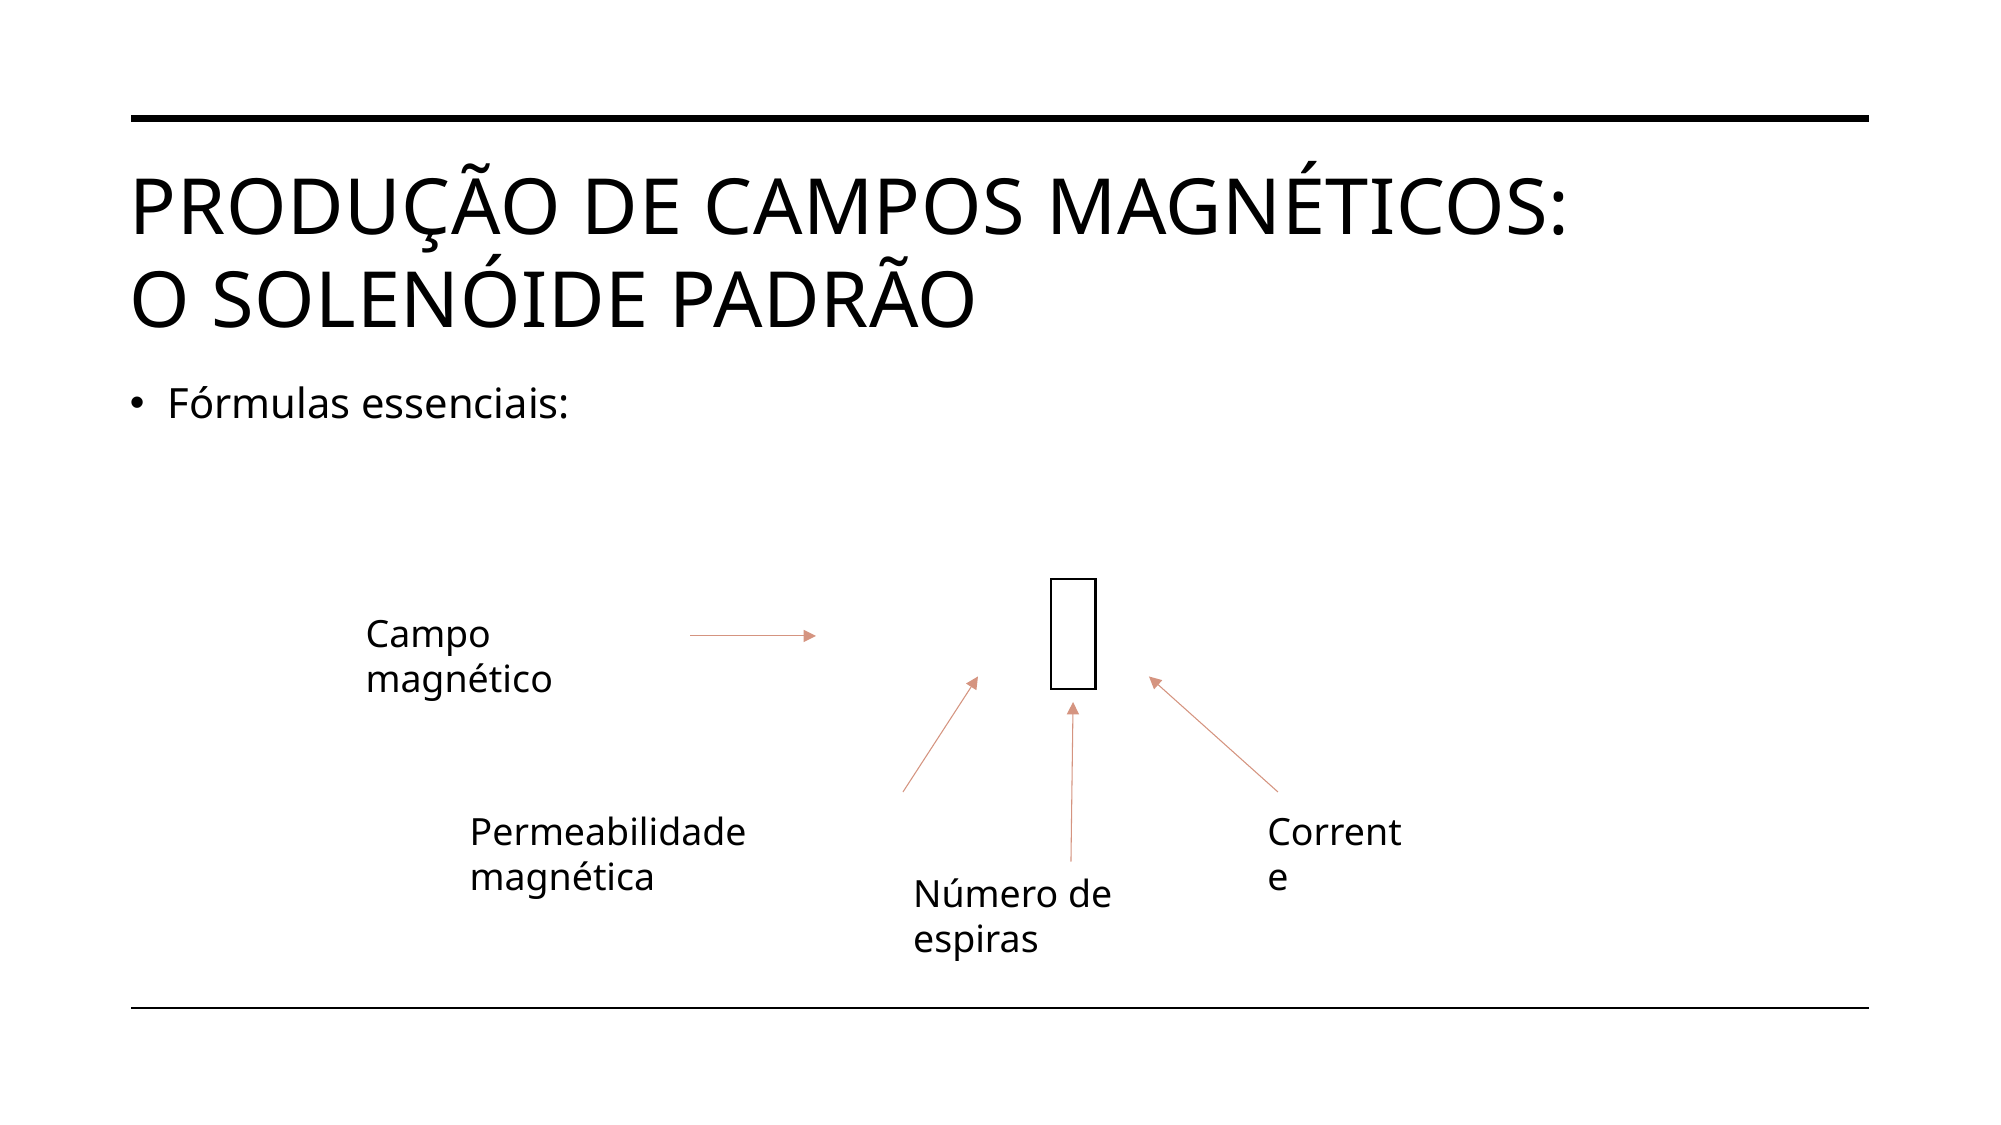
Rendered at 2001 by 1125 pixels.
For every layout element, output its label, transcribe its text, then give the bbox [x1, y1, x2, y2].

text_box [902, 676, 978, 792]
text_box Número de espiras [898, 862, 1239, 968]
text_box Permeabilidade magnética [454, 800, 906, 906]
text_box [1148, 676, 1278, 792]
text_box Corrente [1252, 800, 1437, 906]
text_box [1050, 578, 1097, 690]
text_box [1070, 701, 1074, 862]
text_box Campo magnético [350, 602, 690, 708]
title Produção de campos magnéticos: O Solenóide Padrão [114, 149, 1869, 352]
